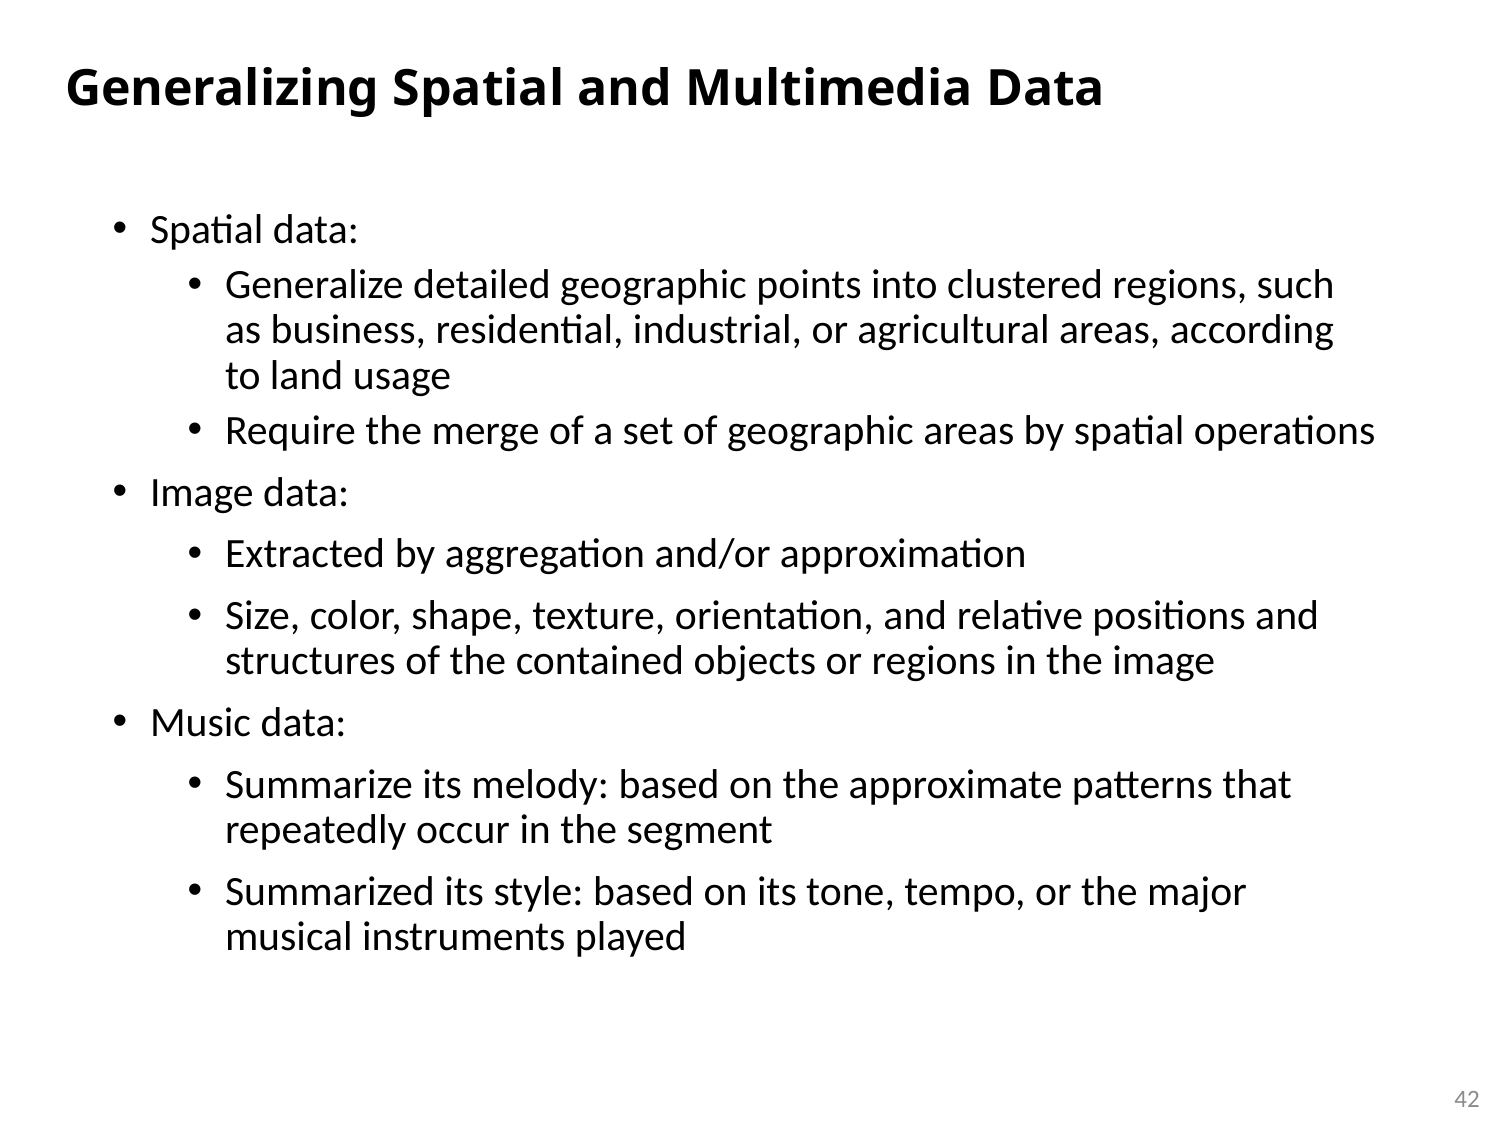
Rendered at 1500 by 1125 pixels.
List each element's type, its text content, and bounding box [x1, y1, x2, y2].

list Spatial data: Generalize detailed geographic points into clustered regions, such as business, residential, industrial, or agricultural areas, according to land usage Require the merge of a set of geographic areas by spatial operations Image data: Extracted by aggregation and/or approximation Size, color, shape, texture, orientation, and relative positions and structures of the contained objects or regions in the image Music data: Summarize its melody: based on the approximate patterns that repeatedly occur in the segment Summarized its style: based on its tone, tempo, or the major musical instruments played [97, 200, 1392, 1038]
slide_number 42 [1157, 1080, 1495, 1116]
title Generalizing Spatial and Multimedia Data [50, 62, 1344, 116]
